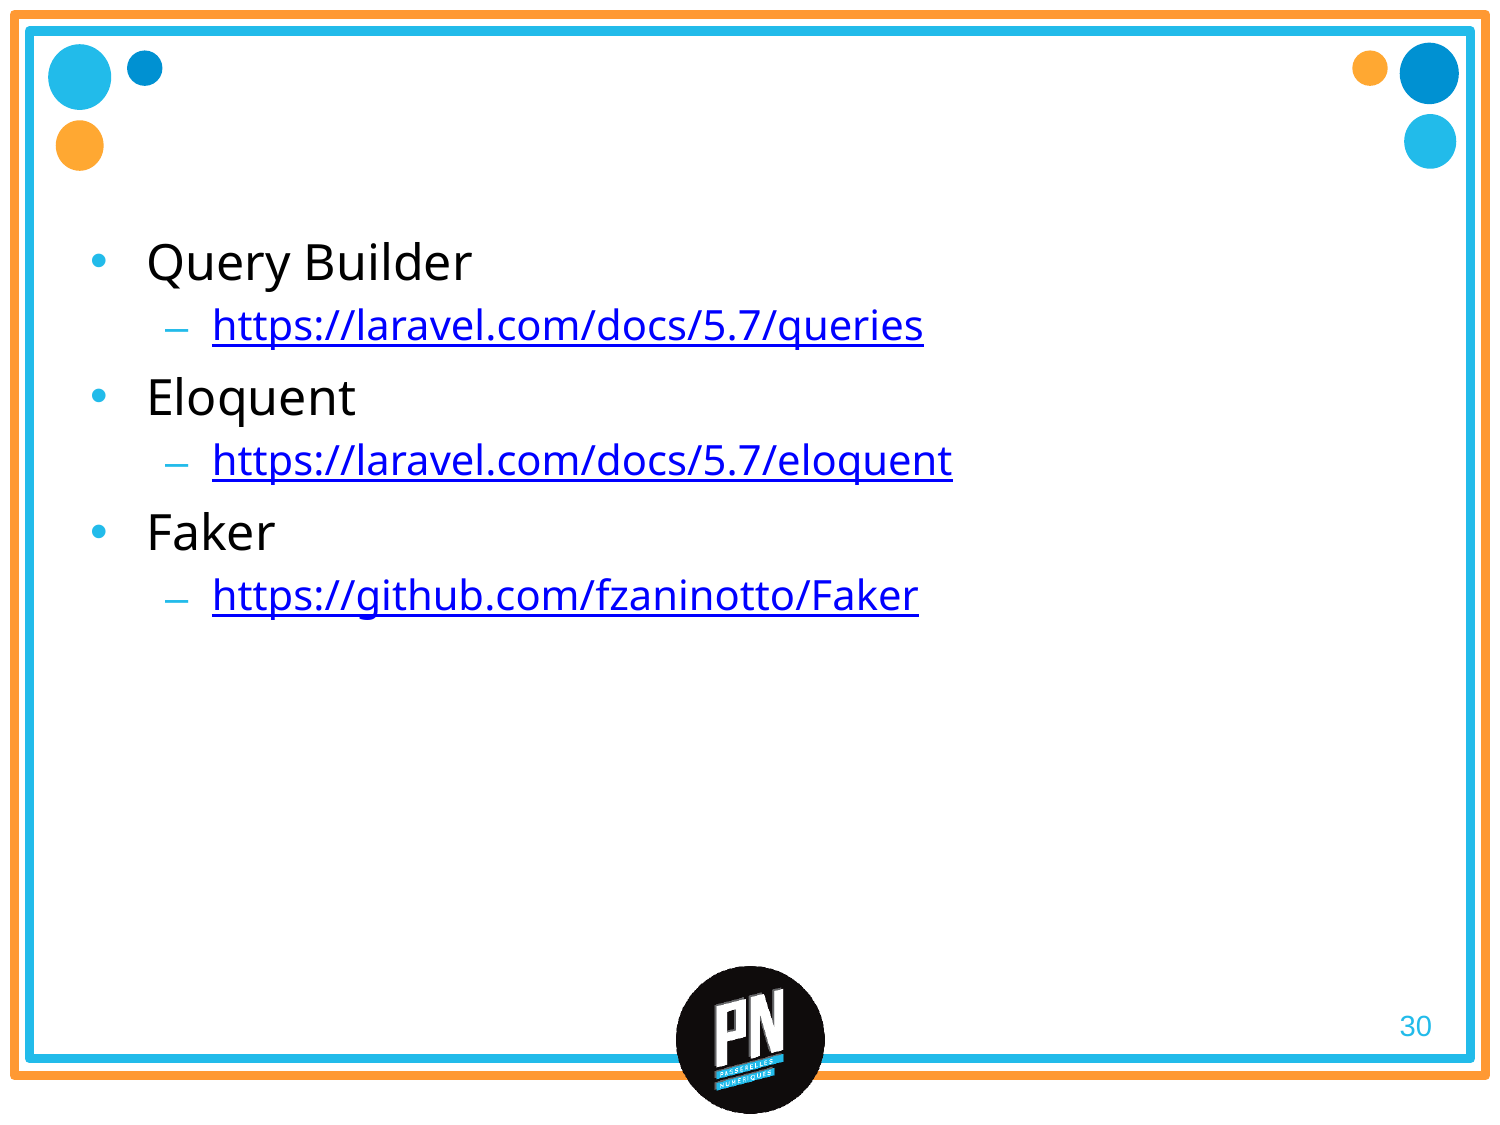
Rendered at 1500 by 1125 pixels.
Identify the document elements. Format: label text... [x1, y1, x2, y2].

list Query Builder https://laravel.com/docs/5.7/queries Eloquent https://laravel.com/docs/5.7/eloquent Faker https://github.com/fzaninotto/Faker [75, 222, 1424, 866]
picture [674, 964, 826, 1115]
